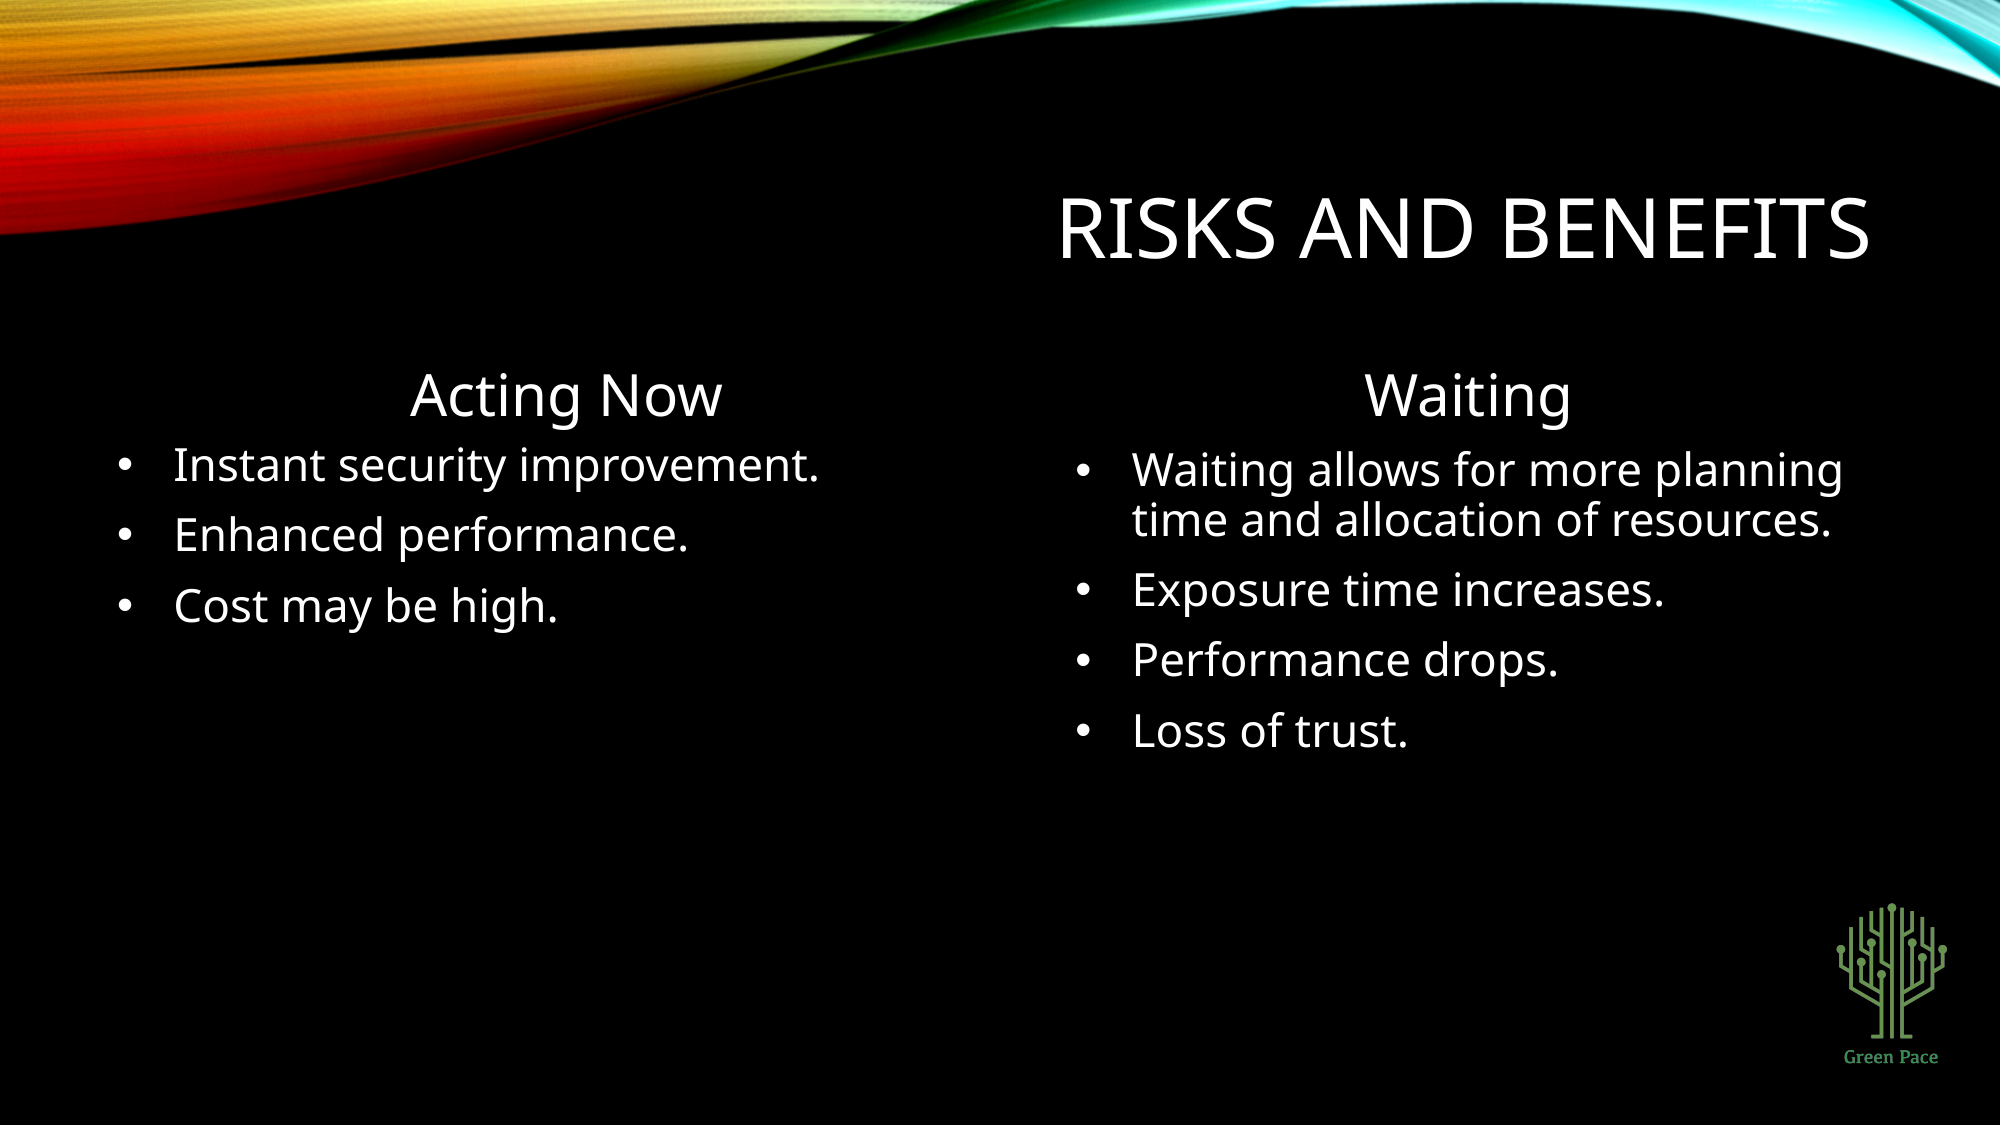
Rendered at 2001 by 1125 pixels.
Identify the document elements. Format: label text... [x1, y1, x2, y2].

title RISKS AND BENEFITS [474, 125, 1888, 338]
list Waiting [1050, 358, 1888, 494]
picture [0, 0, 2000, 237]
picture [1817, 892, 1964, 1082]
list Instant security improvement. Enhanced performance. Cost may be high. [83, 434, 955, 941]
list Acting Now [150, 358, 984, 494]
list Waiting allows for more planning time and allocation of resources. Exposure time increases. Performance drops. Loss of trust. [1041, 439, 1917, 947]
